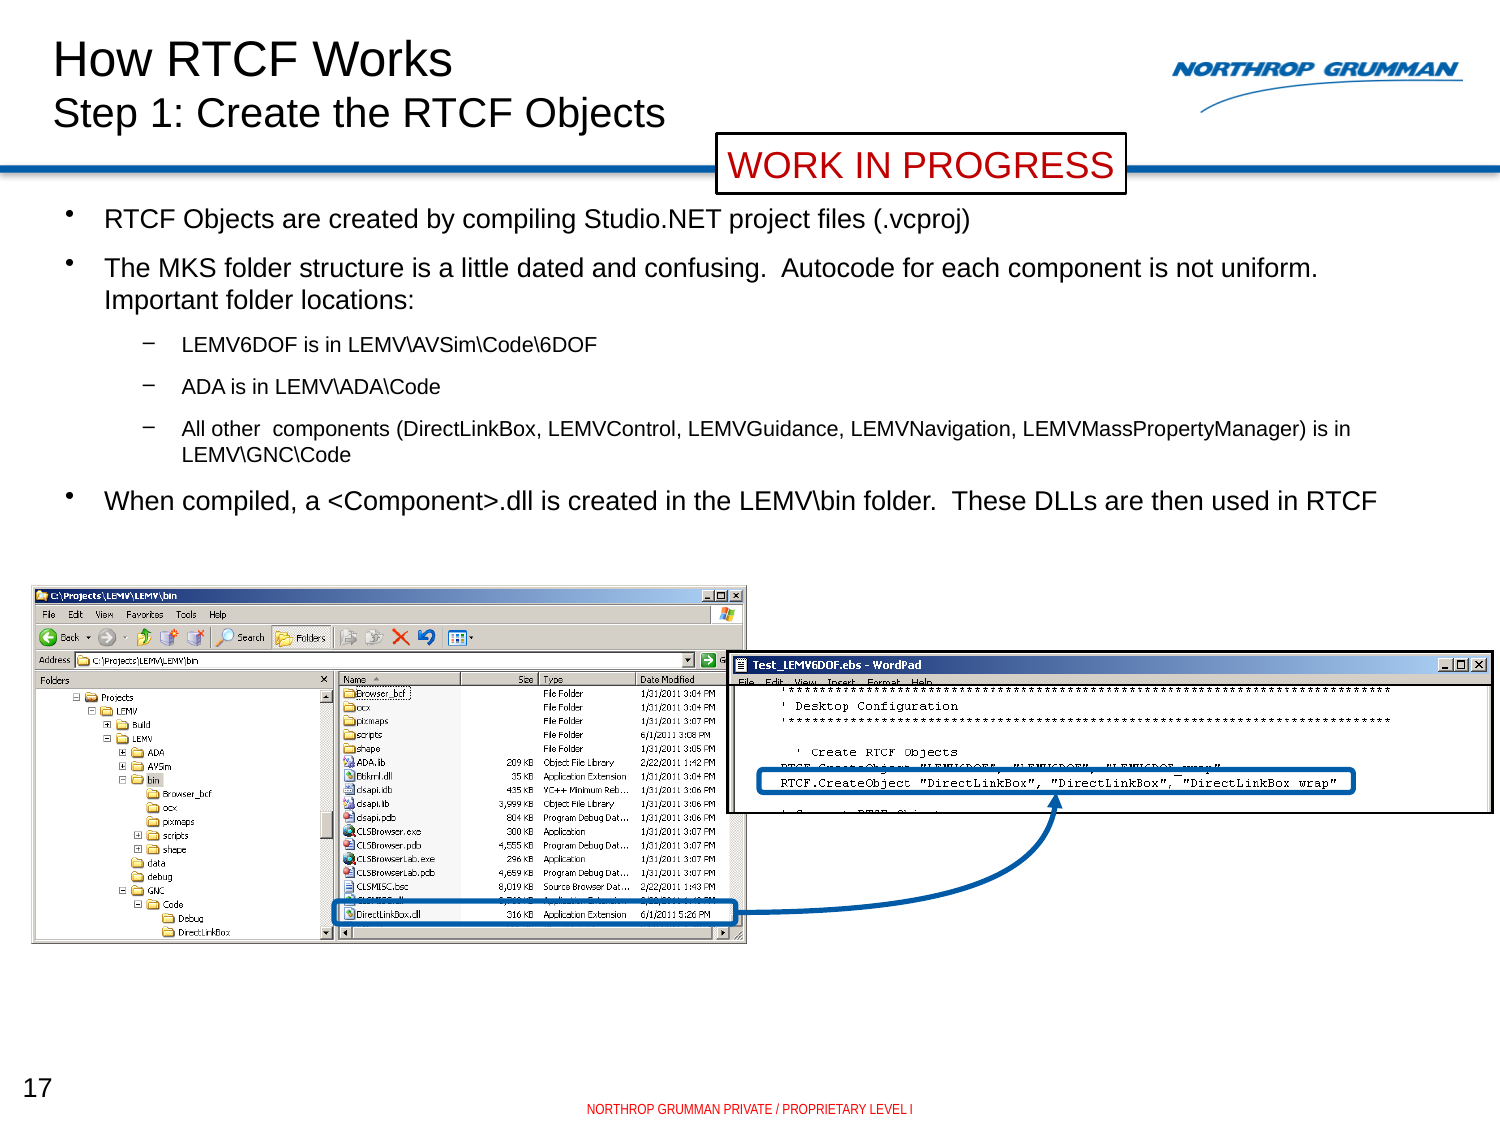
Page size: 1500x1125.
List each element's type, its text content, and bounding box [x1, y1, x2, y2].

list RTCF Objects are created by compiling Studio.NET project files (.vcproj) The MKS folder structure is a little dated and confusing. Autocode for each component is not uniform. Important folder locations: LEMV6DOF is in LEMV\AVSim\Code\6DOF ADA is in LEMV\ADA\Code All other components (DirectLinkBox, LEMVControl, LEMVGuidance, LEMVNavigation, LEMVMassPropertyManager) is in LEMV\GNC\Code When compiled, a <Component>.dll is created in the LEMV\bin folder. These DLLs are then used in RTCF [49, 193, 1417, 557]
footer NORTHROP GRUMMAN PRIVATE / PROPRIETARY LEVEL I [417, 1092, 1083, 1125]
title How RTCF Works Step 1: Create the RTCF Objects [37, 12, 1138, 151]
picture [31, 585, 747, 944]
picture [1172, 62, 1463, 113]
text_box WORK IN PROGRESS [716, 133, 1126, 194]
slide_number 17 [4, 1062, 71, 1112]
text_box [735, 792, 1057, 913]
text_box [728, 652, 1492, 813]
